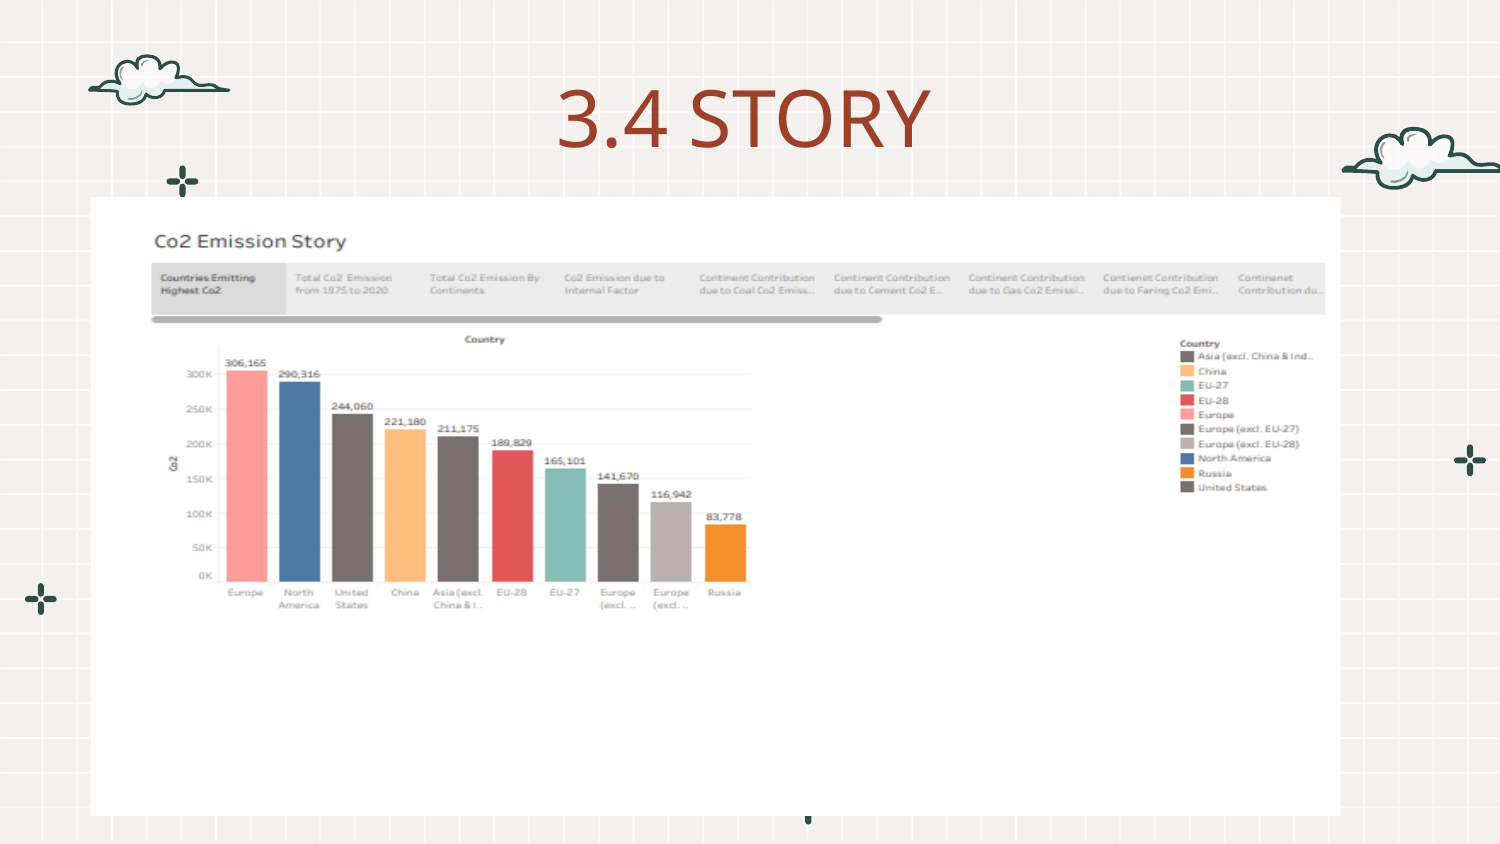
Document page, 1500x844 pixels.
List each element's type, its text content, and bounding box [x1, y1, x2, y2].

picture [90, 197, 1341, 816]
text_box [166, 165, 199, 195]
title 3.4 STORY [111, 53, 1376, 173]
